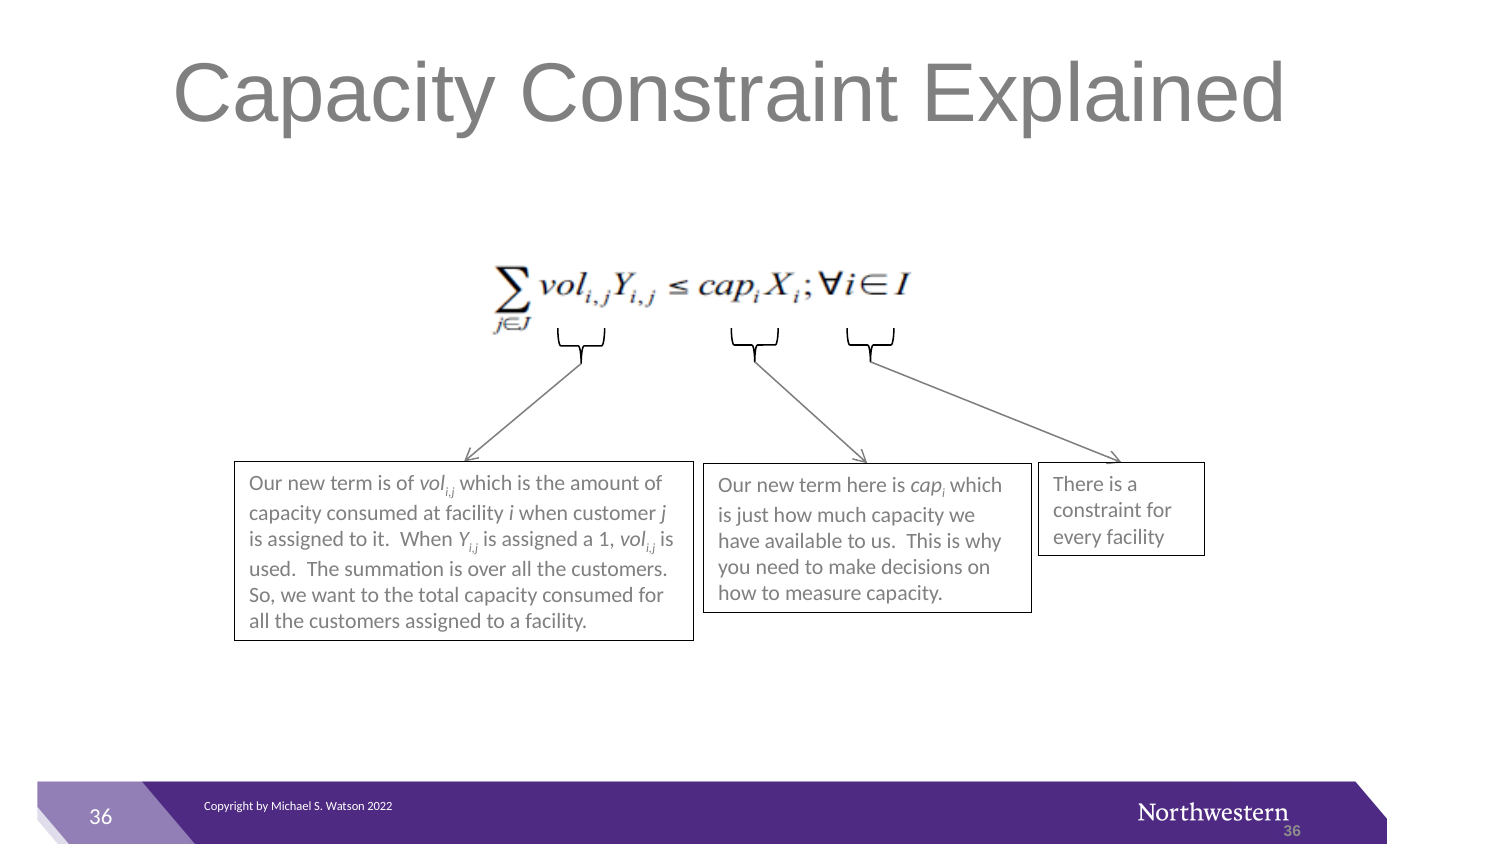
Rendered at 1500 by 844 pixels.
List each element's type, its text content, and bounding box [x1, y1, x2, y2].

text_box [870, 361, 1122, 463]
text_box Our new term here is capi which is just how much capacity we have available to us. This is why you need to make decisions on how to measure capacity. [703, 463, 1032, 613]
text_box Our new term is of voli,j which is the amount of capacity consumed at facility i when customer j is assigned to it. When Yi,j is assigned a 1, voli,j is used. The summation is over all the customers. So, we want to the total capacity consumed for all the customers assigned to a facility. [234, 461, 694, 641]
title Capacity Constraint Explained [55, 17, 1406, 158]
text_box 35 [1181, 815, 1313, 844]
picture [0, 0, 1499, 844]
text_box There is a constraint for every facility [1038, 462, 1205, 556]
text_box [463, 363, 582, 462]
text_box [754, 361, 868, 464]
